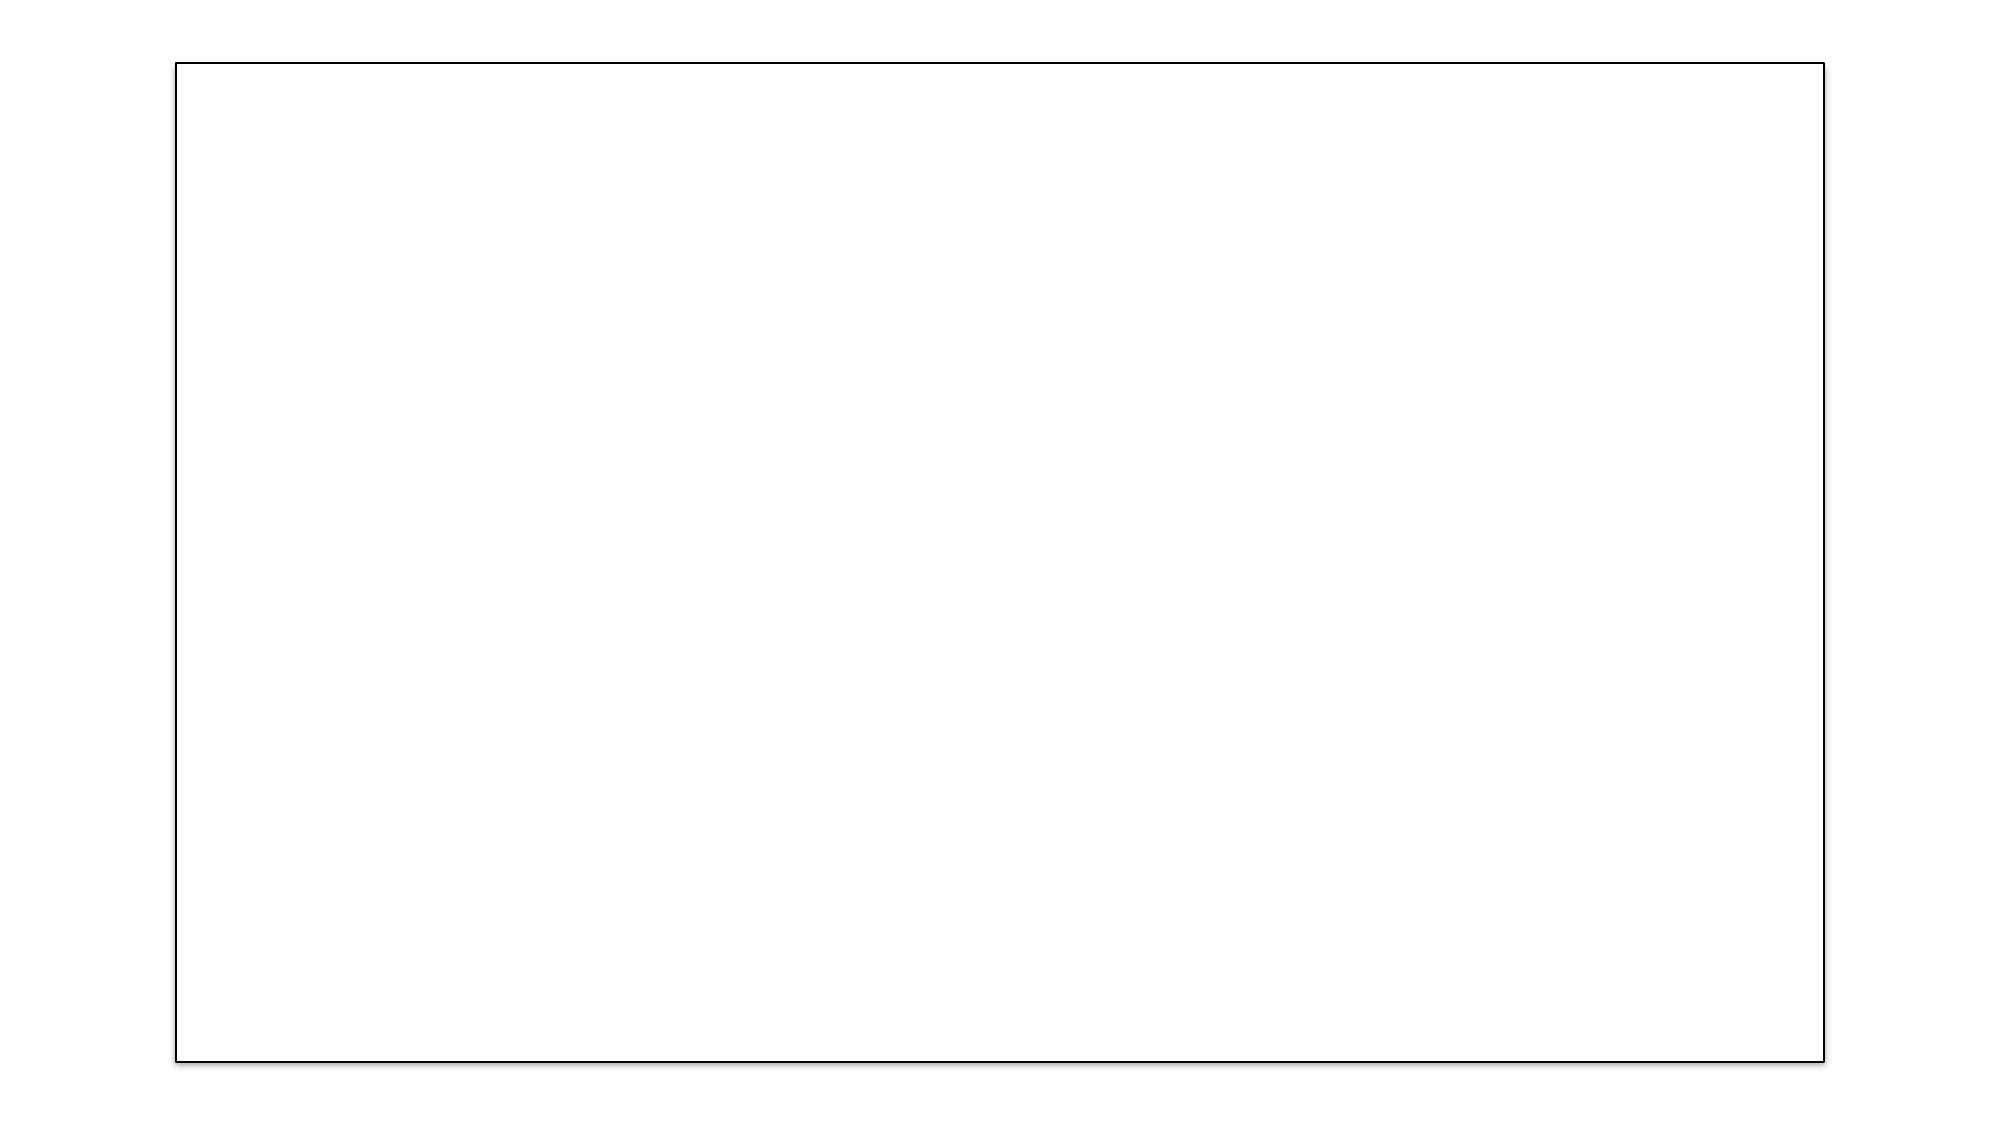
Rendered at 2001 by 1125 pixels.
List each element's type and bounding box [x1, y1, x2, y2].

text_box [175, 63, 1825, 1062]
